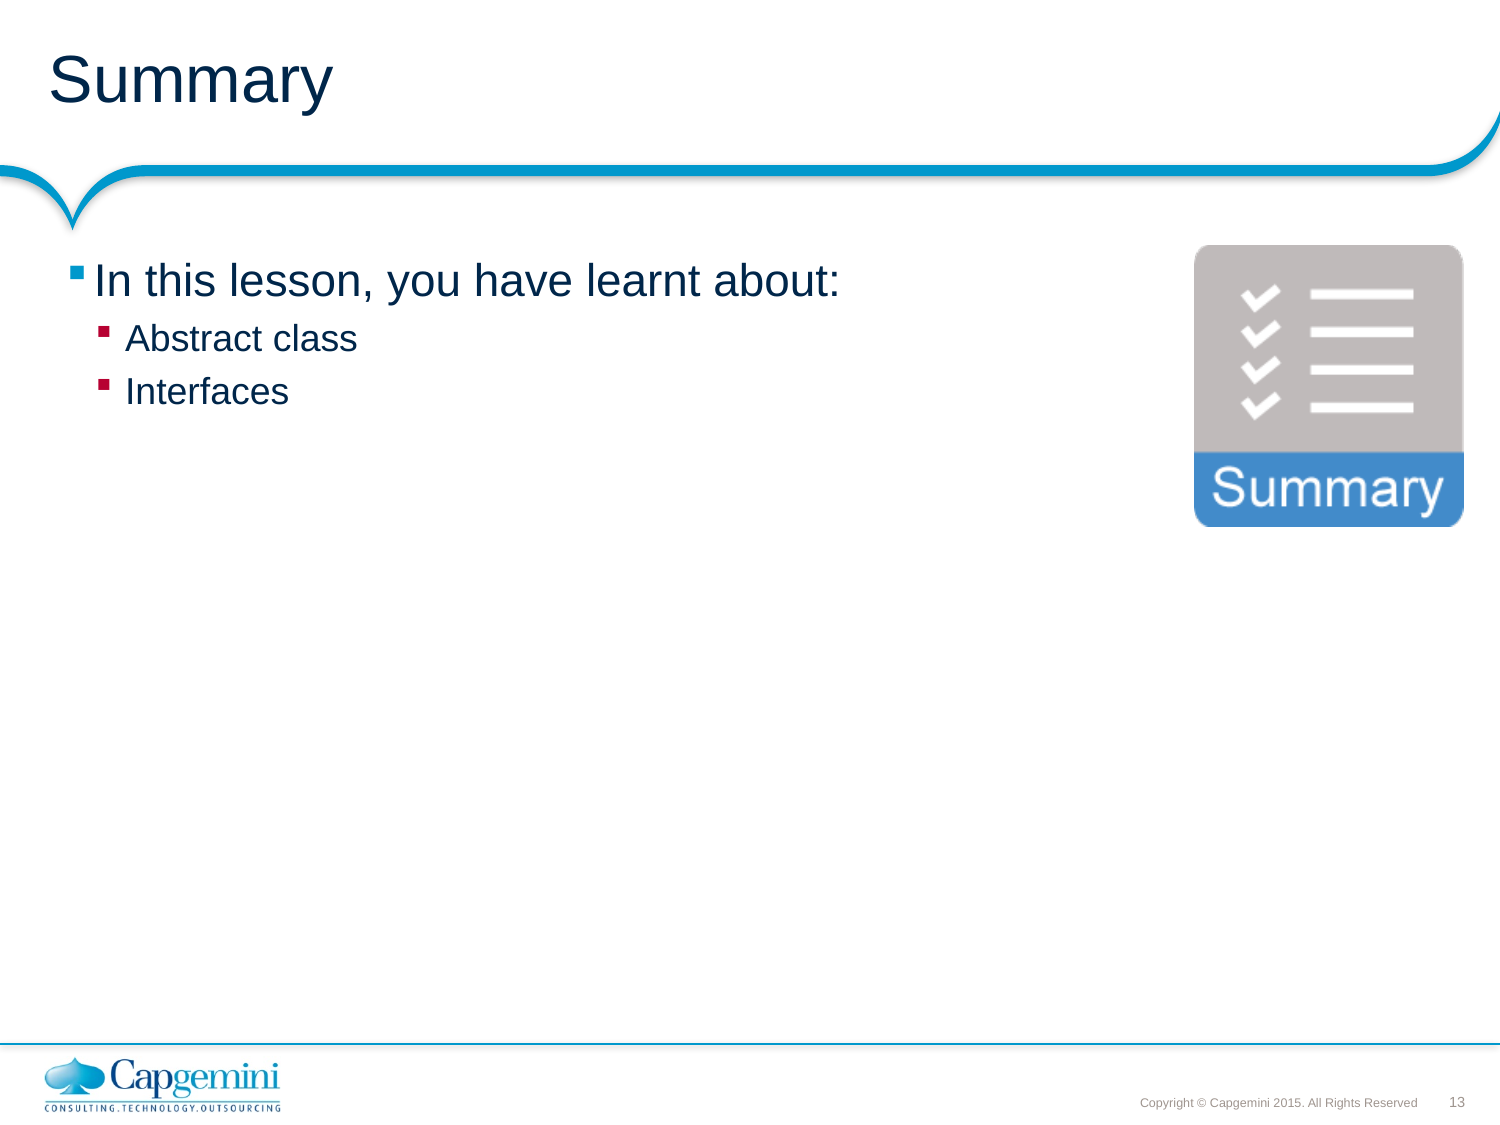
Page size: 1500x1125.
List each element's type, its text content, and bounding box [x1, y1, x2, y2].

title Summary [0, 0, 1500, 165]
list In this lesson, you have learnt about: Abstract class Interfaces [48, 245, 1179, 1007]
picture [44, 1056, 281, 1113]
picture [1194, 245, 1464, 527]
